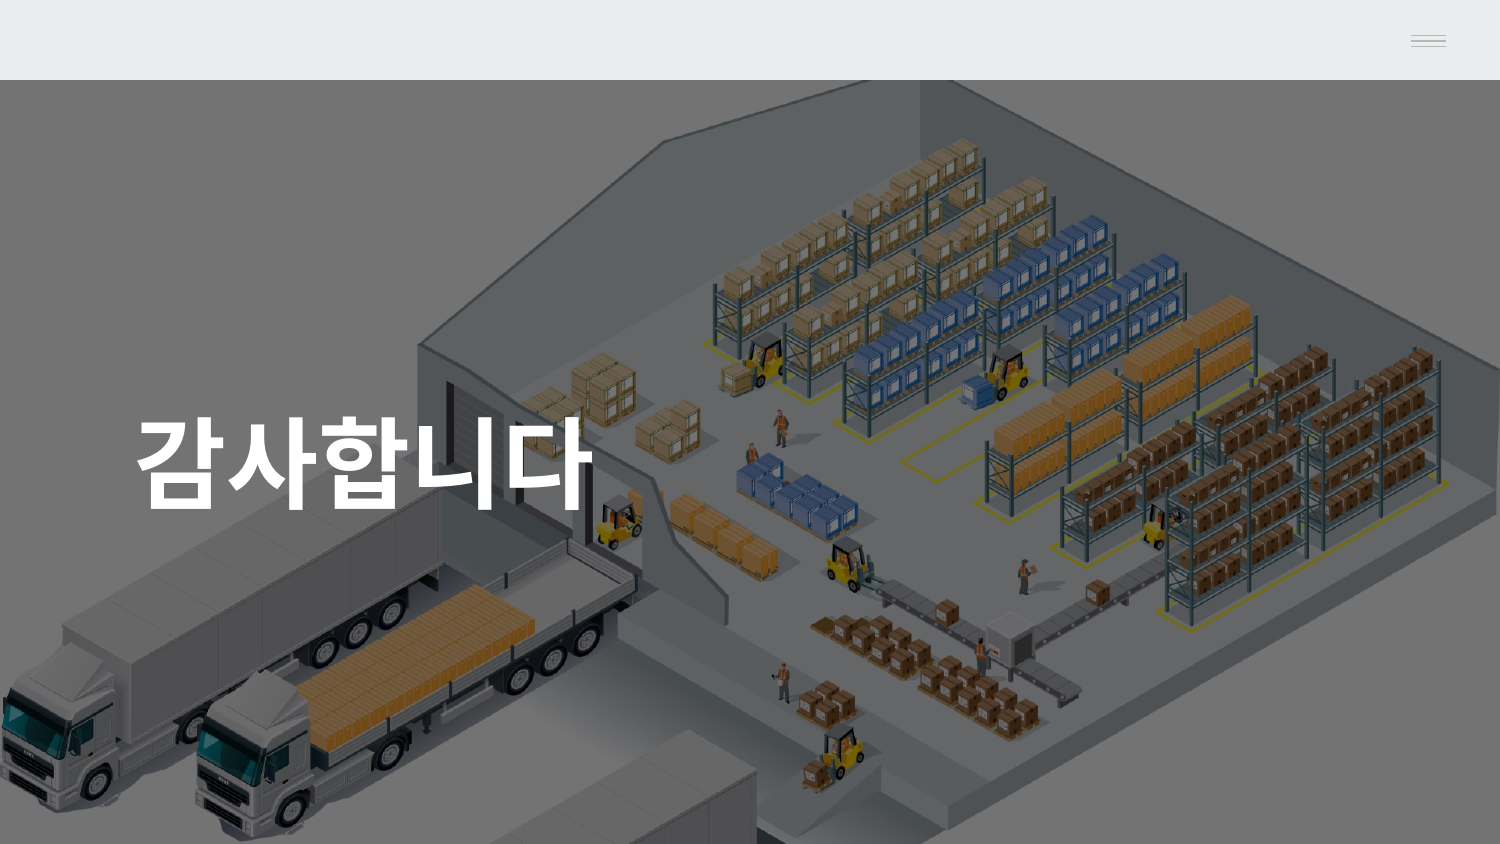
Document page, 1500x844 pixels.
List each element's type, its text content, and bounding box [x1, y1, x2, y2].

title 감사합니다 [119, 337, 1086, 587]
picture [0, 80, 1500, 844]
